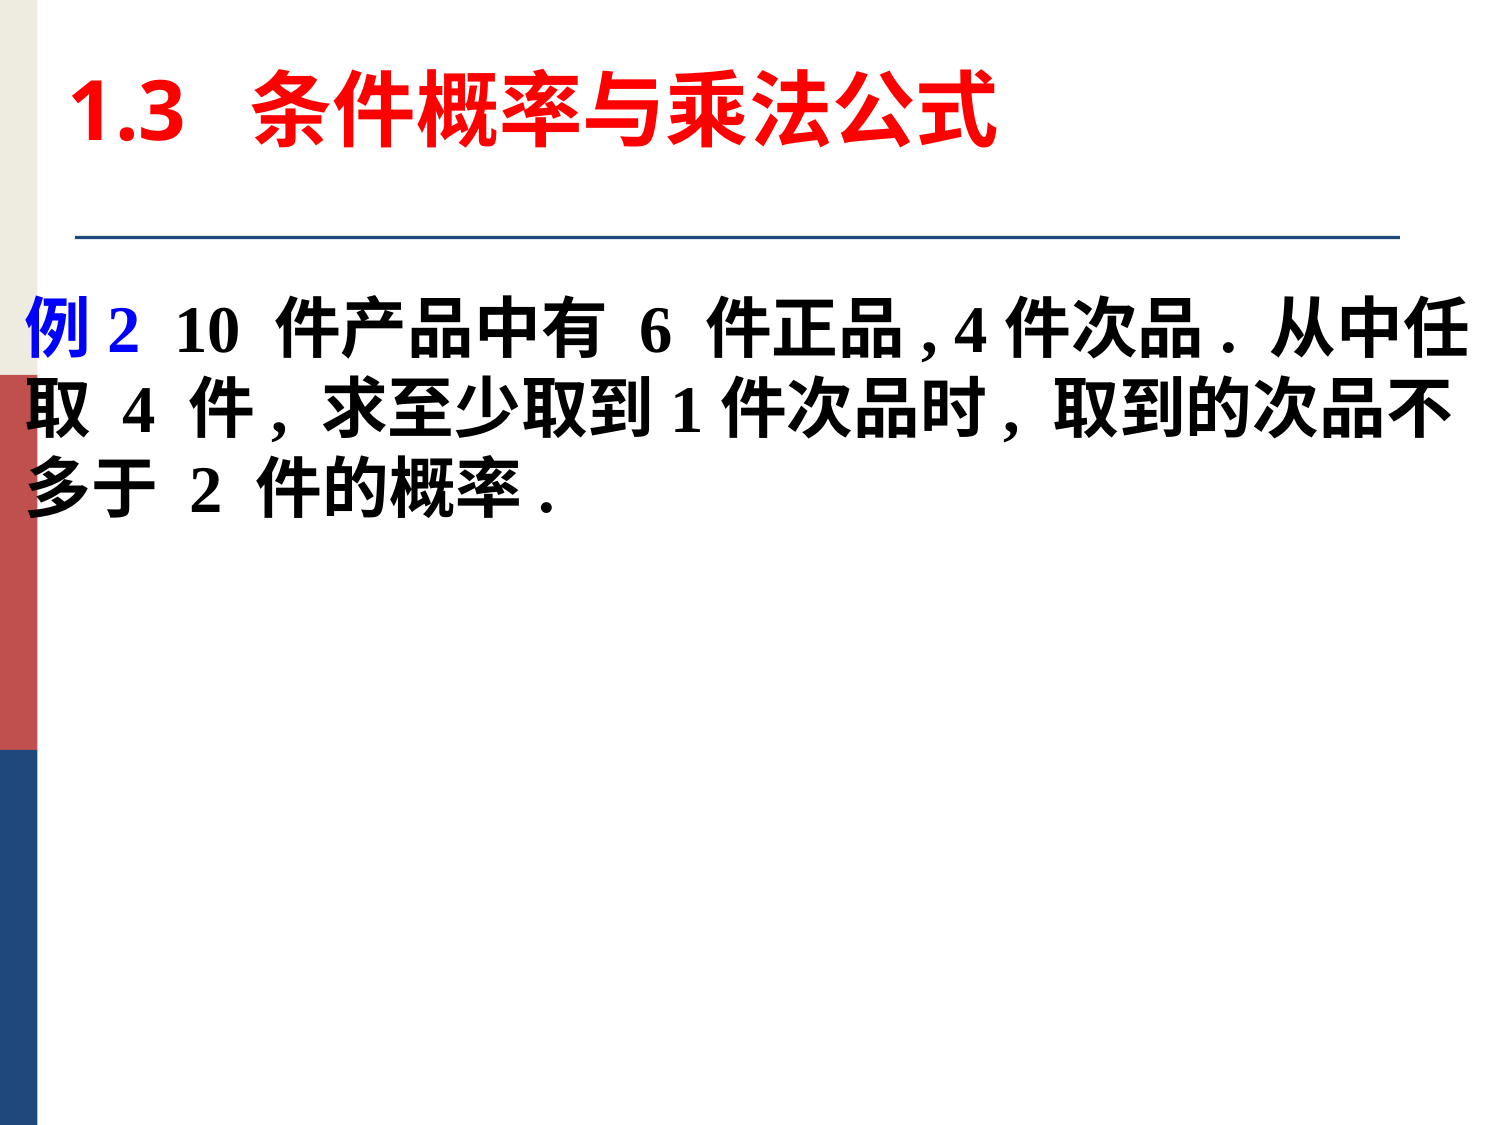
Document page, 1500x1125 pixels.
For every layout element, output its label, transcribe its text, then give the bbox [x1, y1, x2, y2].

text_box 例2 10 件产品中有 6 件正品, 4件次品. 从中任 取 4 件, 求至少取到1件次品时, 取到的次品不 多于 2 件的概率. [9, 278, 1500, 534]
text_box 1.3 条件概率与乘法公式 [52, 49, 1121, 164]
